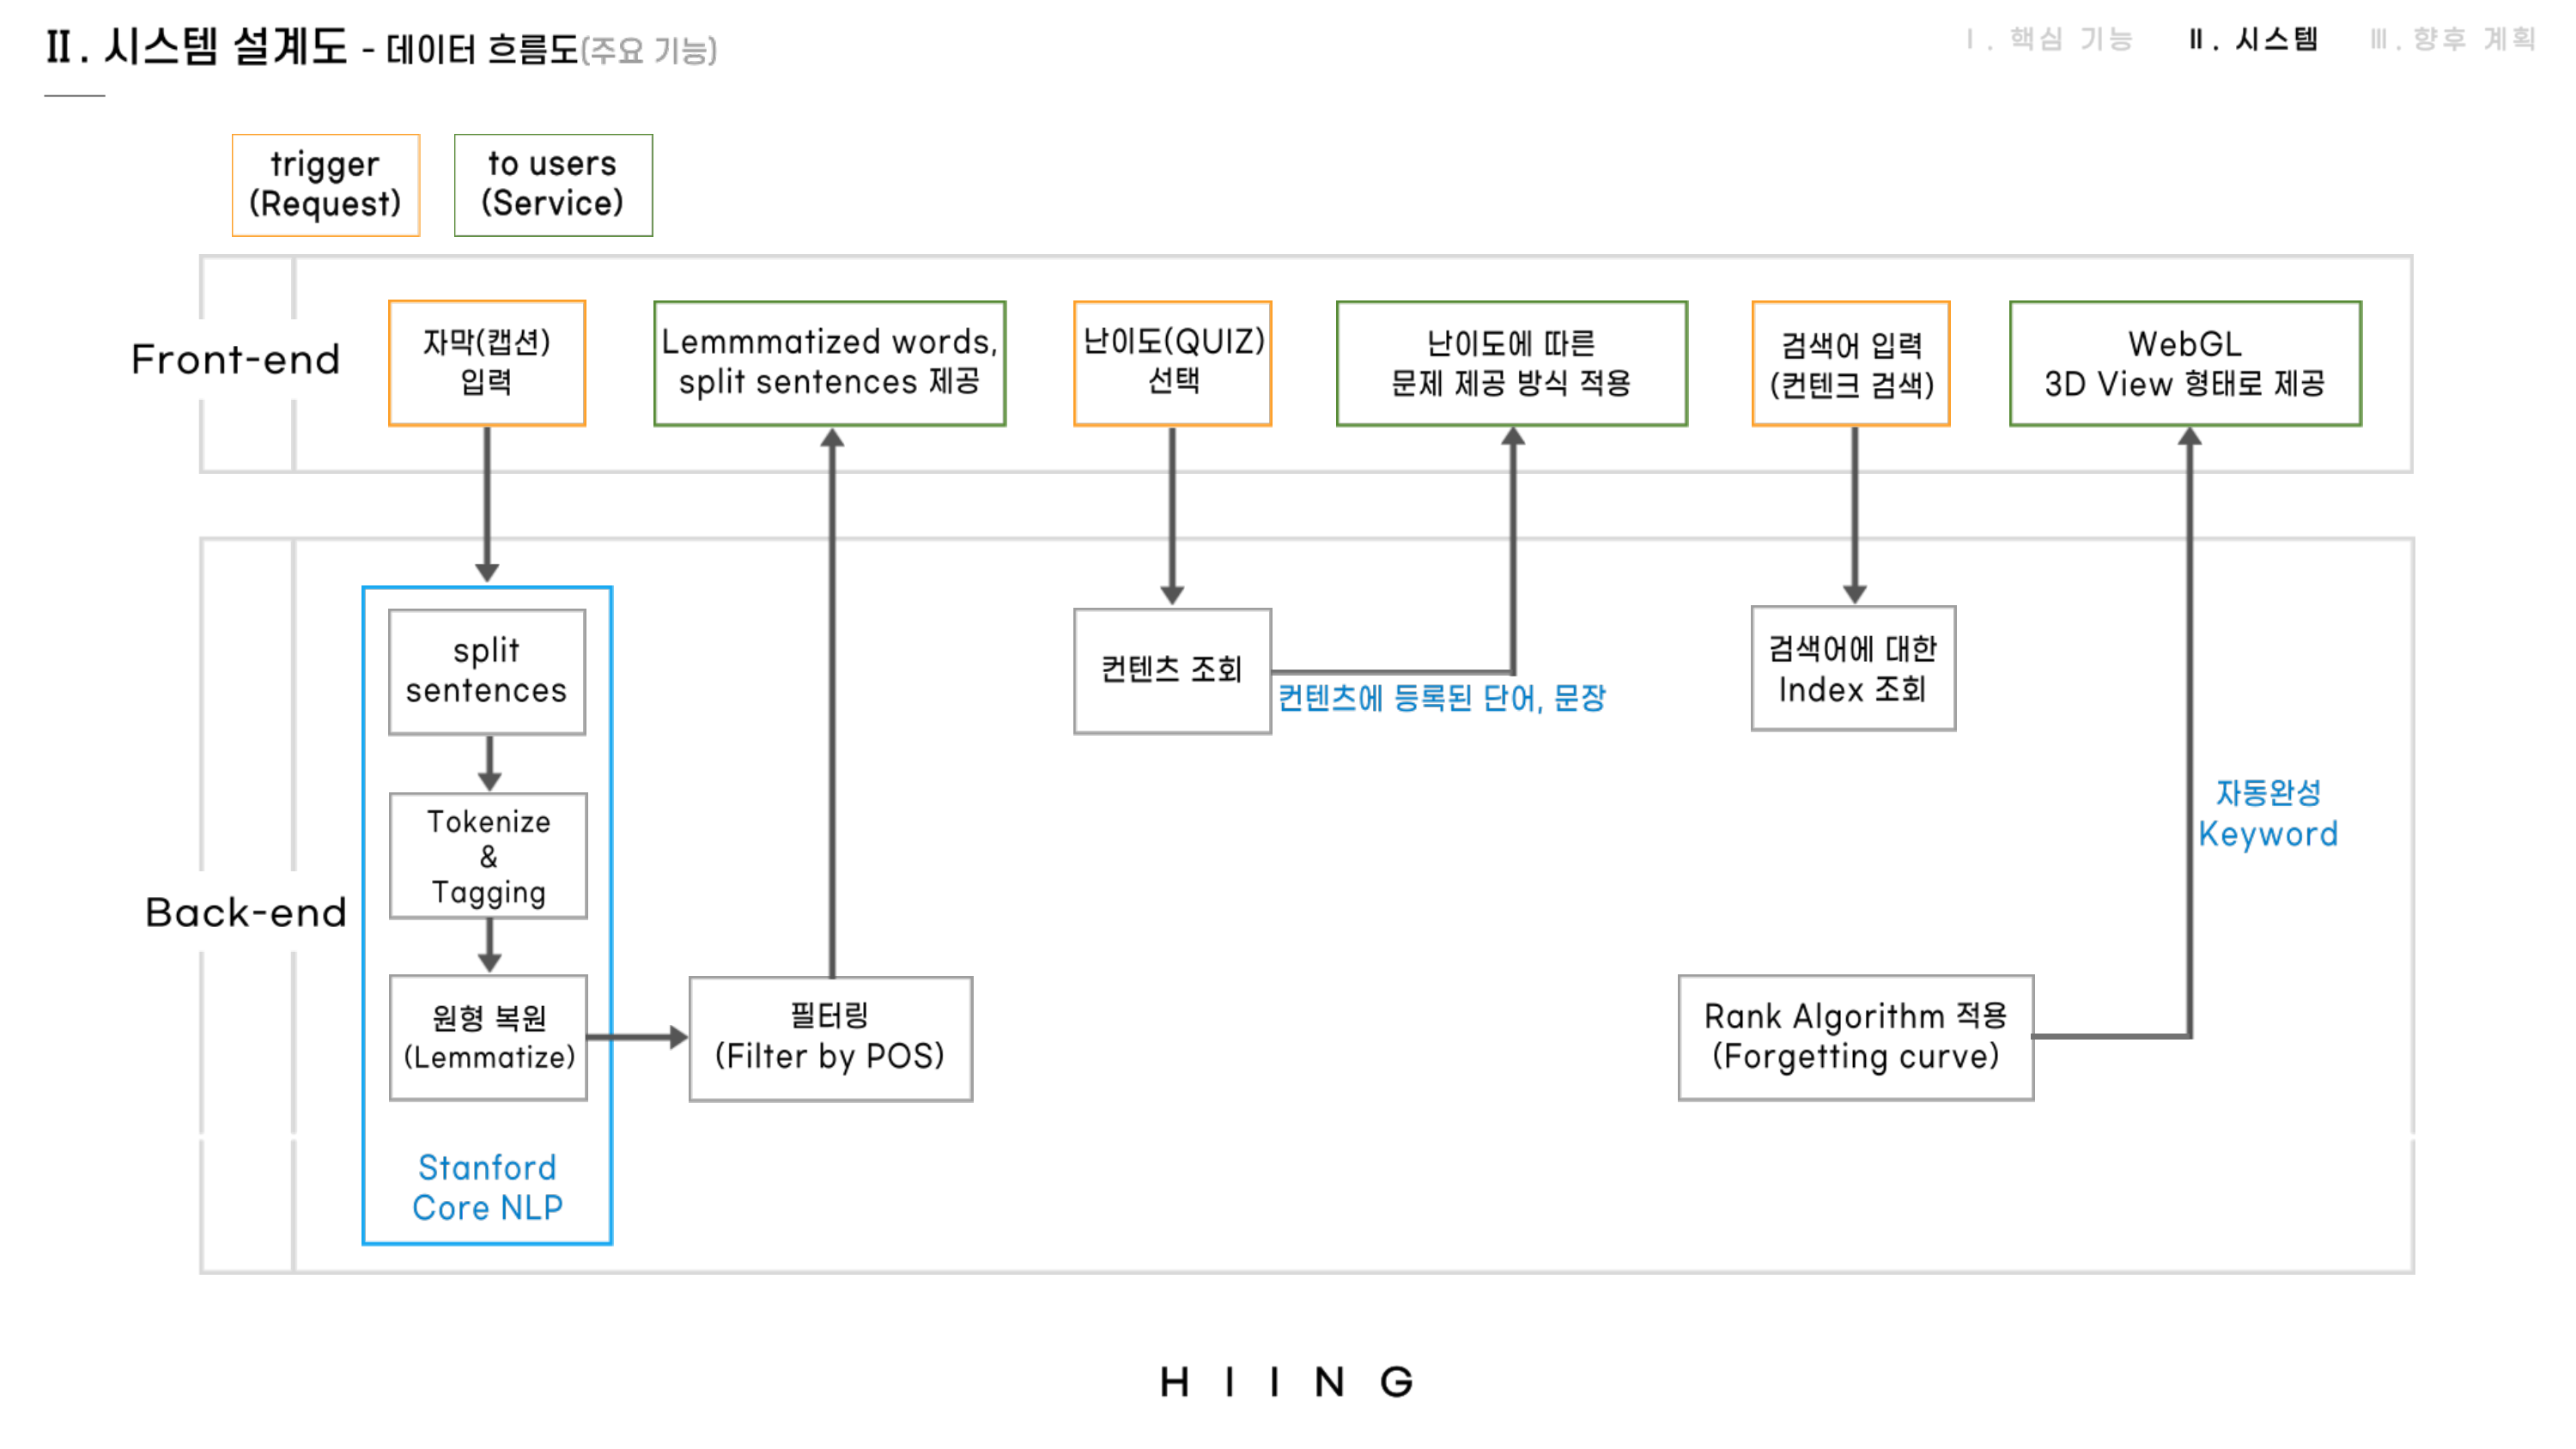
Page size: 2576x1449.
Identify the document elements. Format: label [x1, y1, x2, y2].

picture [1929, 18, 2153, 66]
picture [33, 9, 737, 83]
picture [453, 134, 653, 239]
picture [231, 120, 422, 239]
text_box [104, 319, 362, 400]
picture [44, 93, 106, 99]
picture [2154, 18, 2555, 67]
picture [201, 0, 2497, 1449]
text_box [115, 871, 356, 953]
